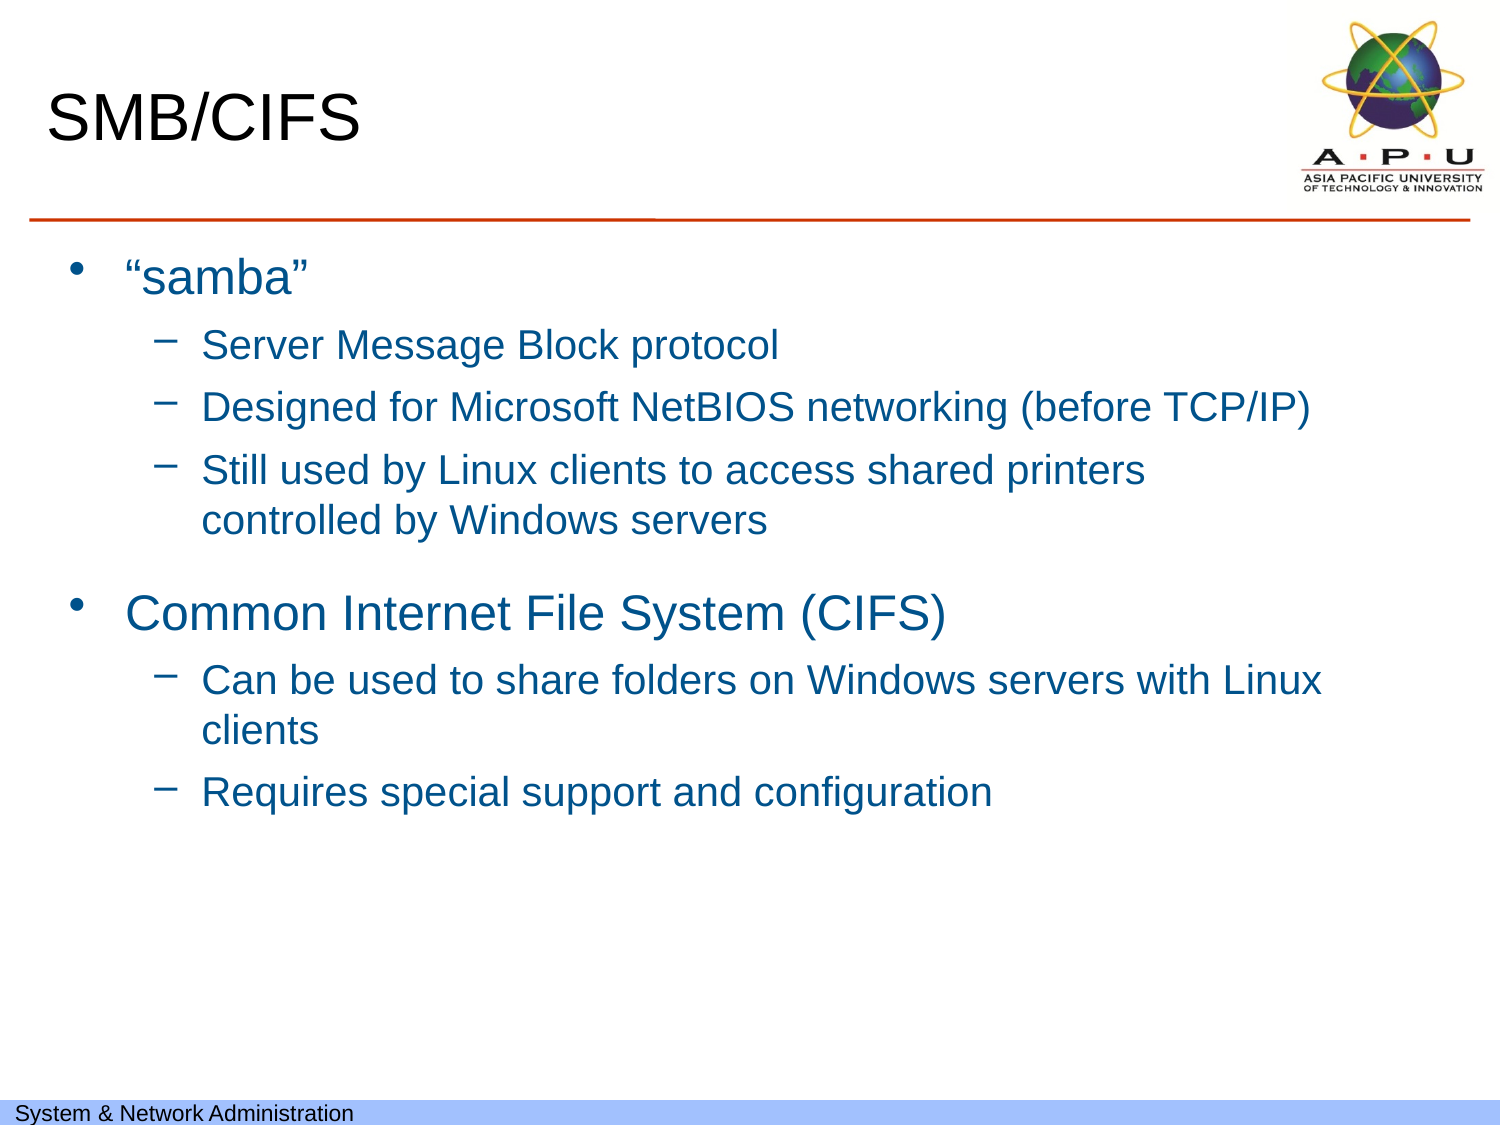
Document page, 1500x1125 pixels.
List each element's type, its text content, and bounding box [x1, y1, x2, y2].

picture [1287, 0, 1500, 213]
list “samba” Server Message Block protocol Designed for Microsoft NetBIOS networking (before TCP/IP) Still used by Linux clients to access shared printers controlled by Windows servers Common Internet File System (CIFS) Can be used to share folders on Windows servers with Linux clients Requires special support and configuration [37, 237, 1350, 988]
title SMB/CIFS [31, 29, 1111, 198]
